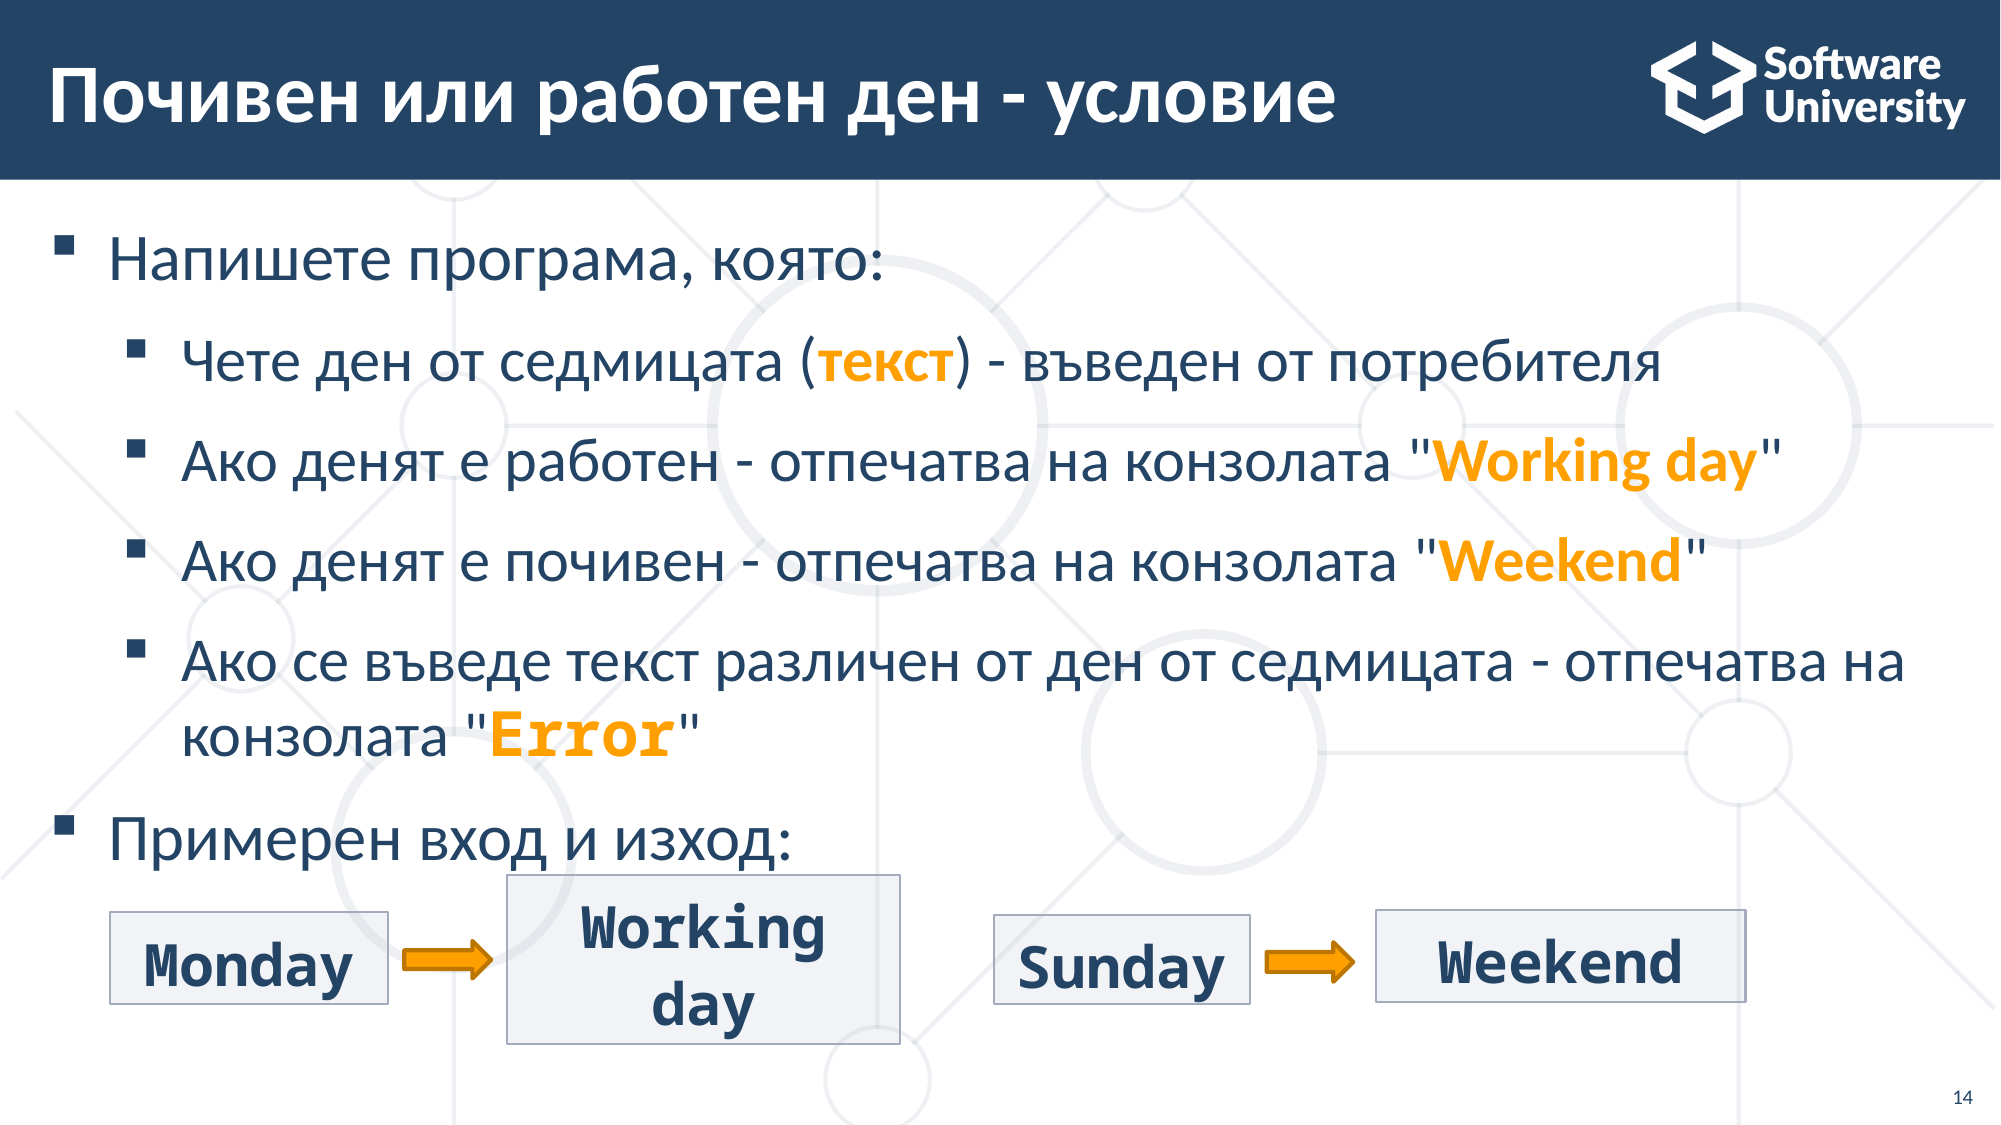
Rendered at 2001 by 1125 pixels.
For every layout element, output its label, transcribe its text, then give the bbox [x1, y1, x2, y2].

list Напишете програма, която: Чете ден от седмицата (текст) - въведен от потребителя Ако денят е работен - отпечатва на конзолата "Working day" Ако денят е почивен - отпечатва на конзолата "Weekend" Aко се въведе текст различен от ден от седмицата - oтпечатва на конзолата "Error" Примерен вход и изход: [31, 207, 1968, 1122]
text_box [109, 911, 901, 1005]
slide_number 14 [1927, 1067, 1989, 1117]
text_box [993, 911, 1746, 1005]
title Почивен или работен ден - условие [31, 16, 1625, 162]
picture [1651, 41, 1966, 134]
